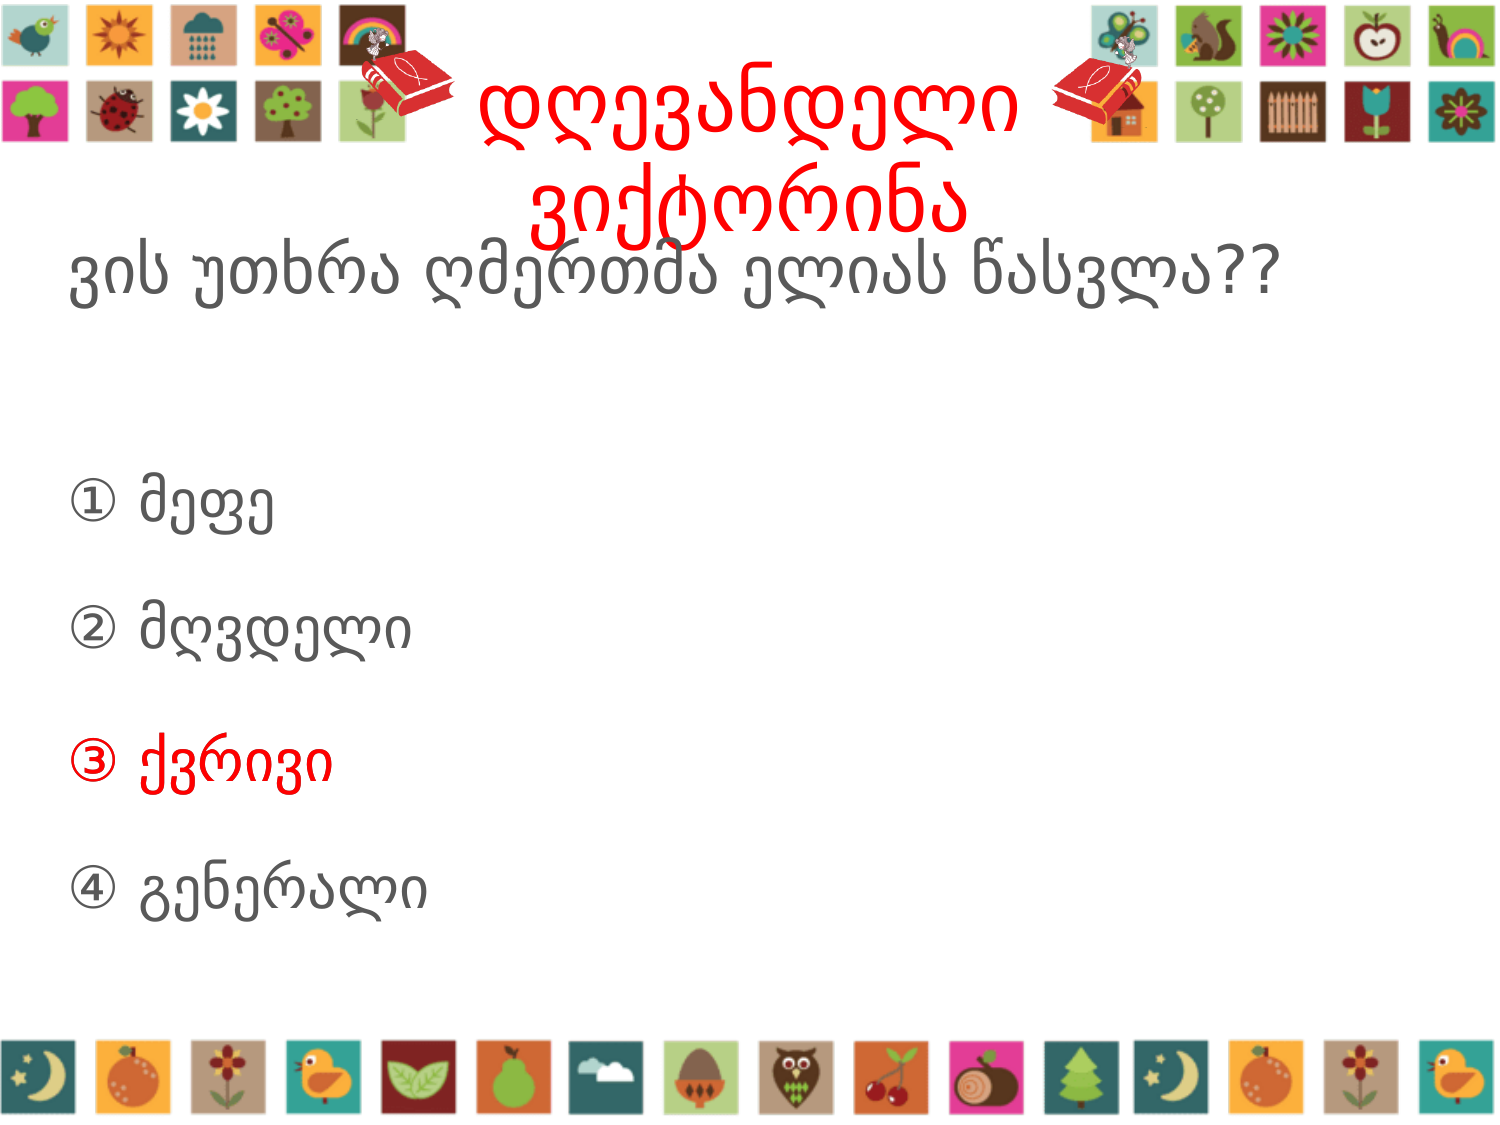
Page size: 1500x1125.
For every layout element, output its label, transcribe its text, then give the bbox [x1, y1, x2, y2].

text_box დღევანდელი ვიქტორინა [416, 41, 1082, 219]
picture [1019, 3, 1500, 150]
text_box ① მეფე [53, 456, 1436, 541]
picture [0, 3, 487, 150]
text_box ④ გენერალი [53, 842, 1483, 928]
text_box ვის უთხრა ღმერთმა ელიას წასვლა?? [53, 219, 1436, 315]
text_box ③ ქვრივი [53, 716, 1483, 801]
text_box ② მღვდელი [53, 582, 1436, 668]
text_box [0, 1028, 1500, 1118]
